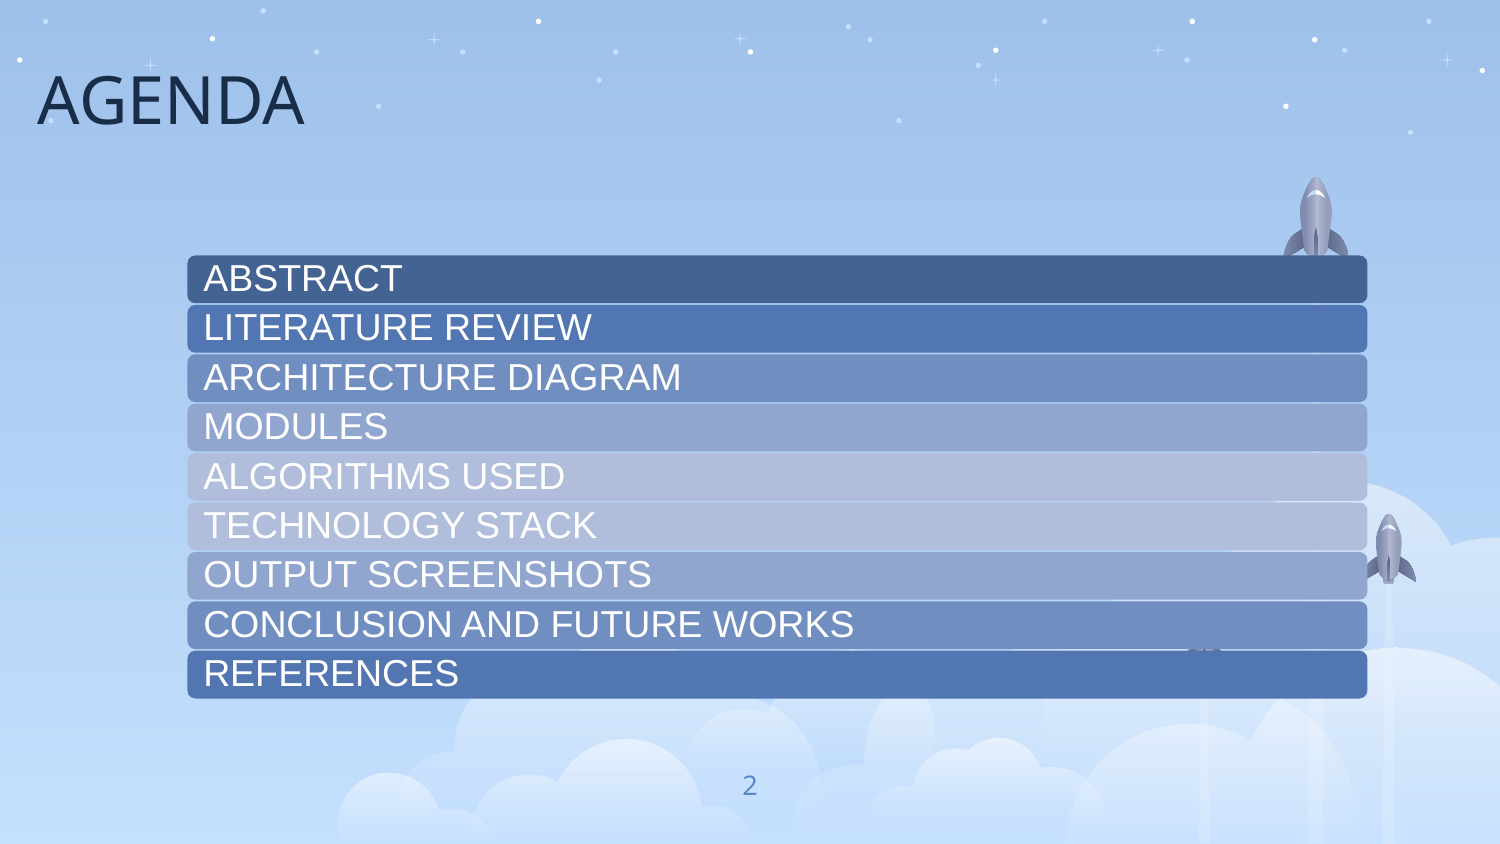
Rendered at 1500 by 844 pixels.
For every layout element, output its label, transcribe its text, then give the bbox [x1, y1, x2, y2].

title AGENDA [37, 73, 1062, 139]
slide_number 2 [705, 754, 795, 819]
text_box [187, 255, 1368, 699]
